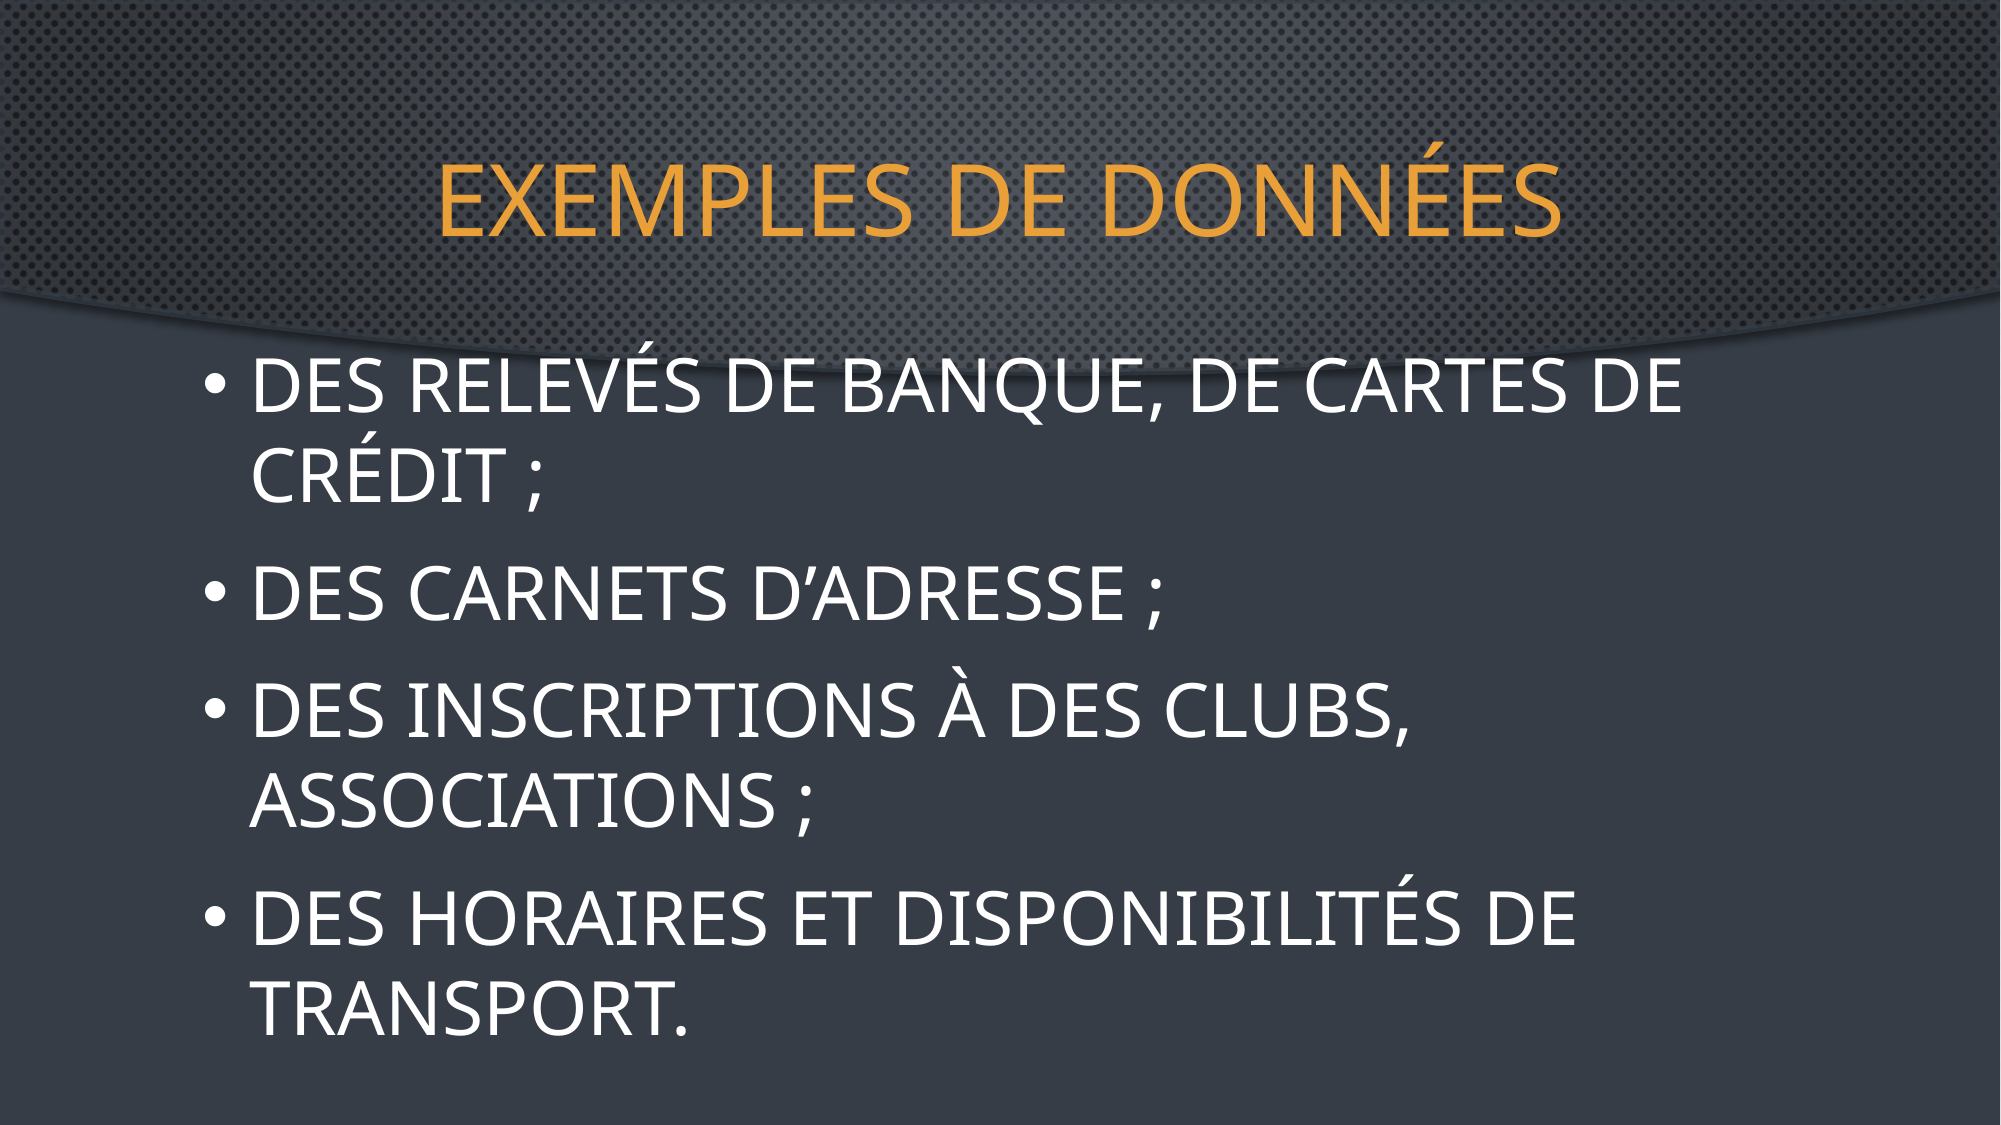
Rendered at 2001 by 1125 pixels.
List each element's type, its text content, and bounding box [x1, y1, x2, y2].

text_box [0, 0, 2000, 375]
text_box [0, 303, 2000, 1125]
list Des relevés de banque, de cartes de crédit ; Des carnets d’adresse ; Des inscriptions à des clubs, associations ; Des horaires et disponibilités de transport. [187, 437, 1813, 950]
title Exemples de données [187, 99, 1813, 293]
